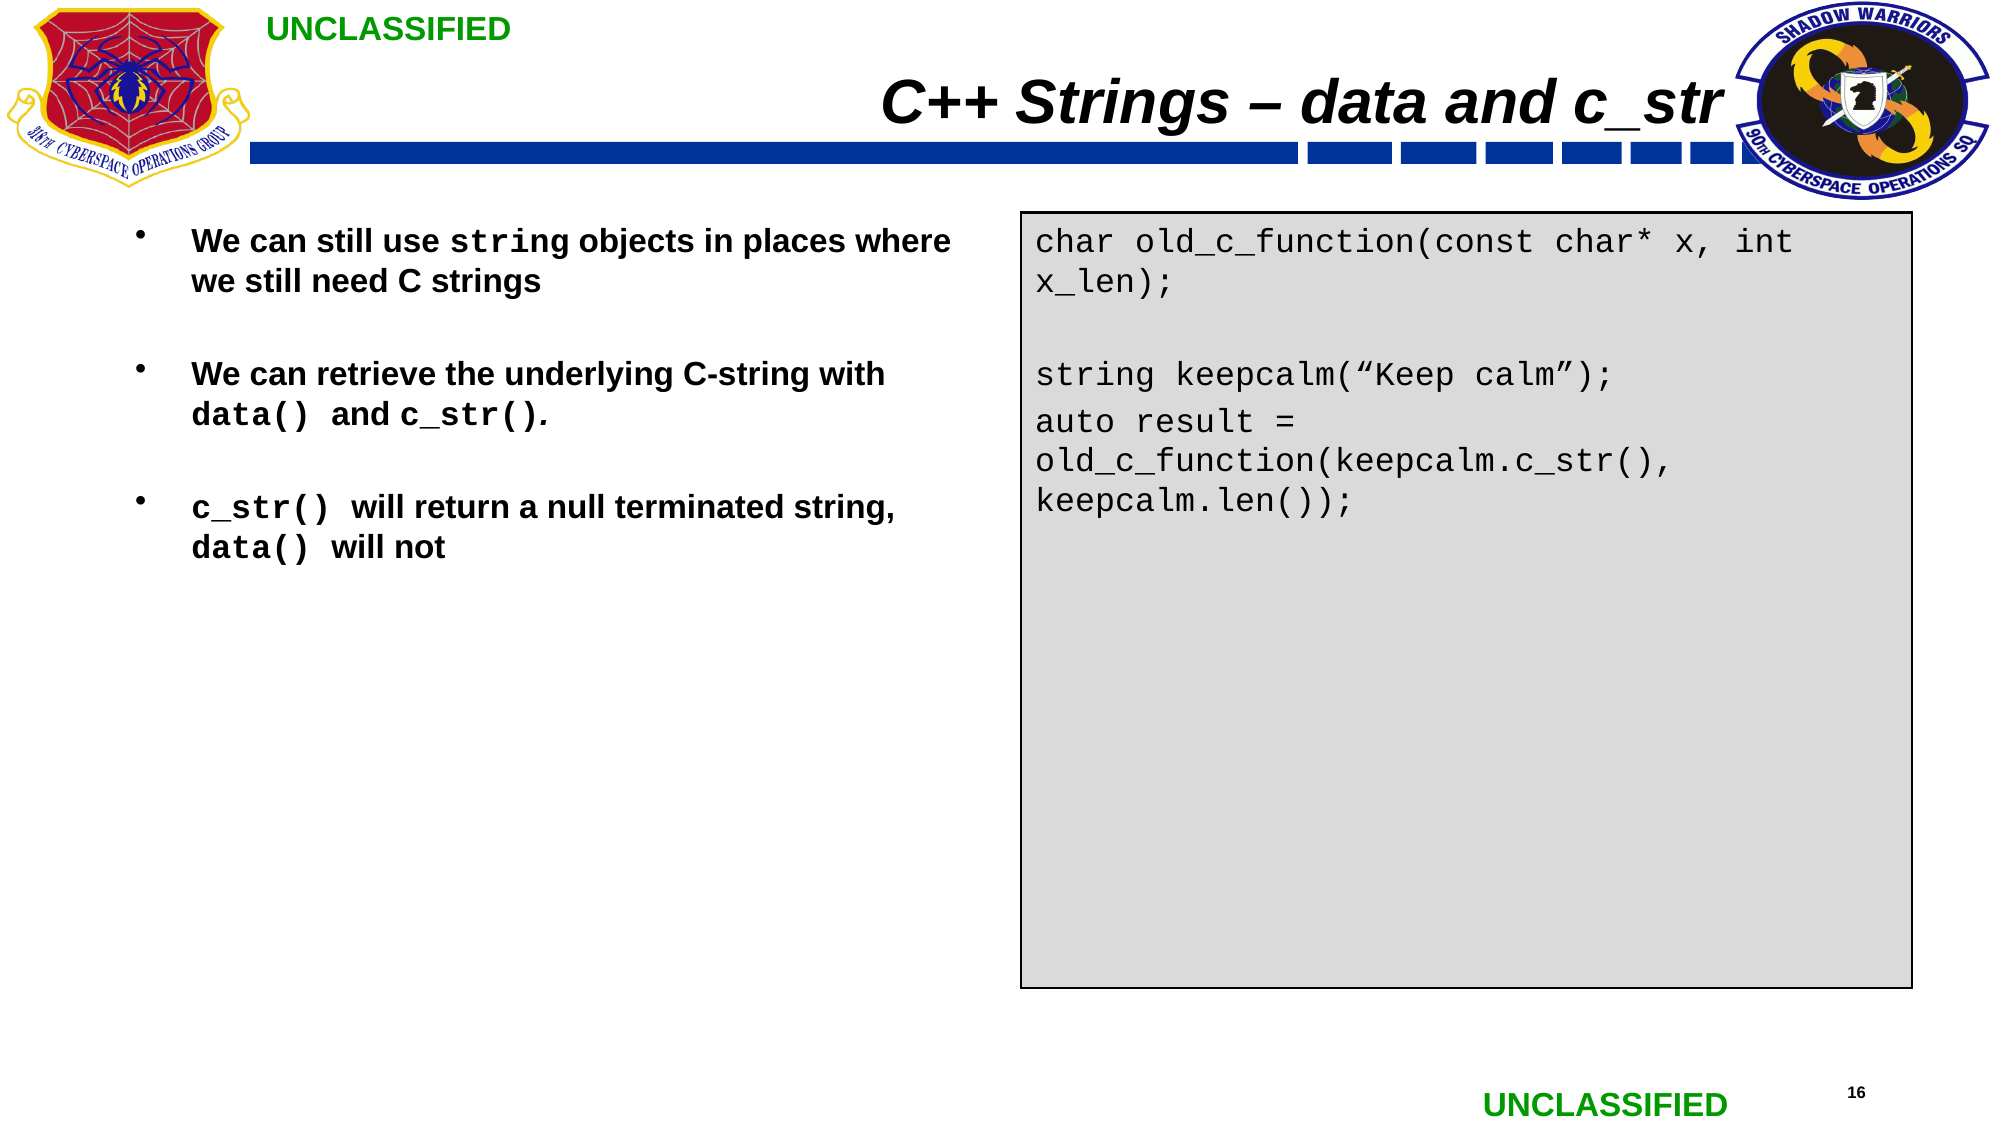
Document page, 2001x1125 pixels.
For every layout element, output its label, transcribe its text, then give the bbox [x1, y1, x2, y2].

list char old_c_function(const char* x, int x_len); string keepcalm(“Keep calm”); auto result = old_c_function(keepcalm.c_str(), keepcalm.len()); [1020, 211, 1913, 989]
picture [7, 8, 250, 188]
title C++ Strings – data and c_str [332, 51, 1739, 142]
list We can still use string objects in places where we still need C strings We can retrieve the underlying C-string with data() and c_str(). c_str() will return a null terminated string, data() will not [120, 211, 1012, 989]
picture [1734, 1, 1991, 200]
